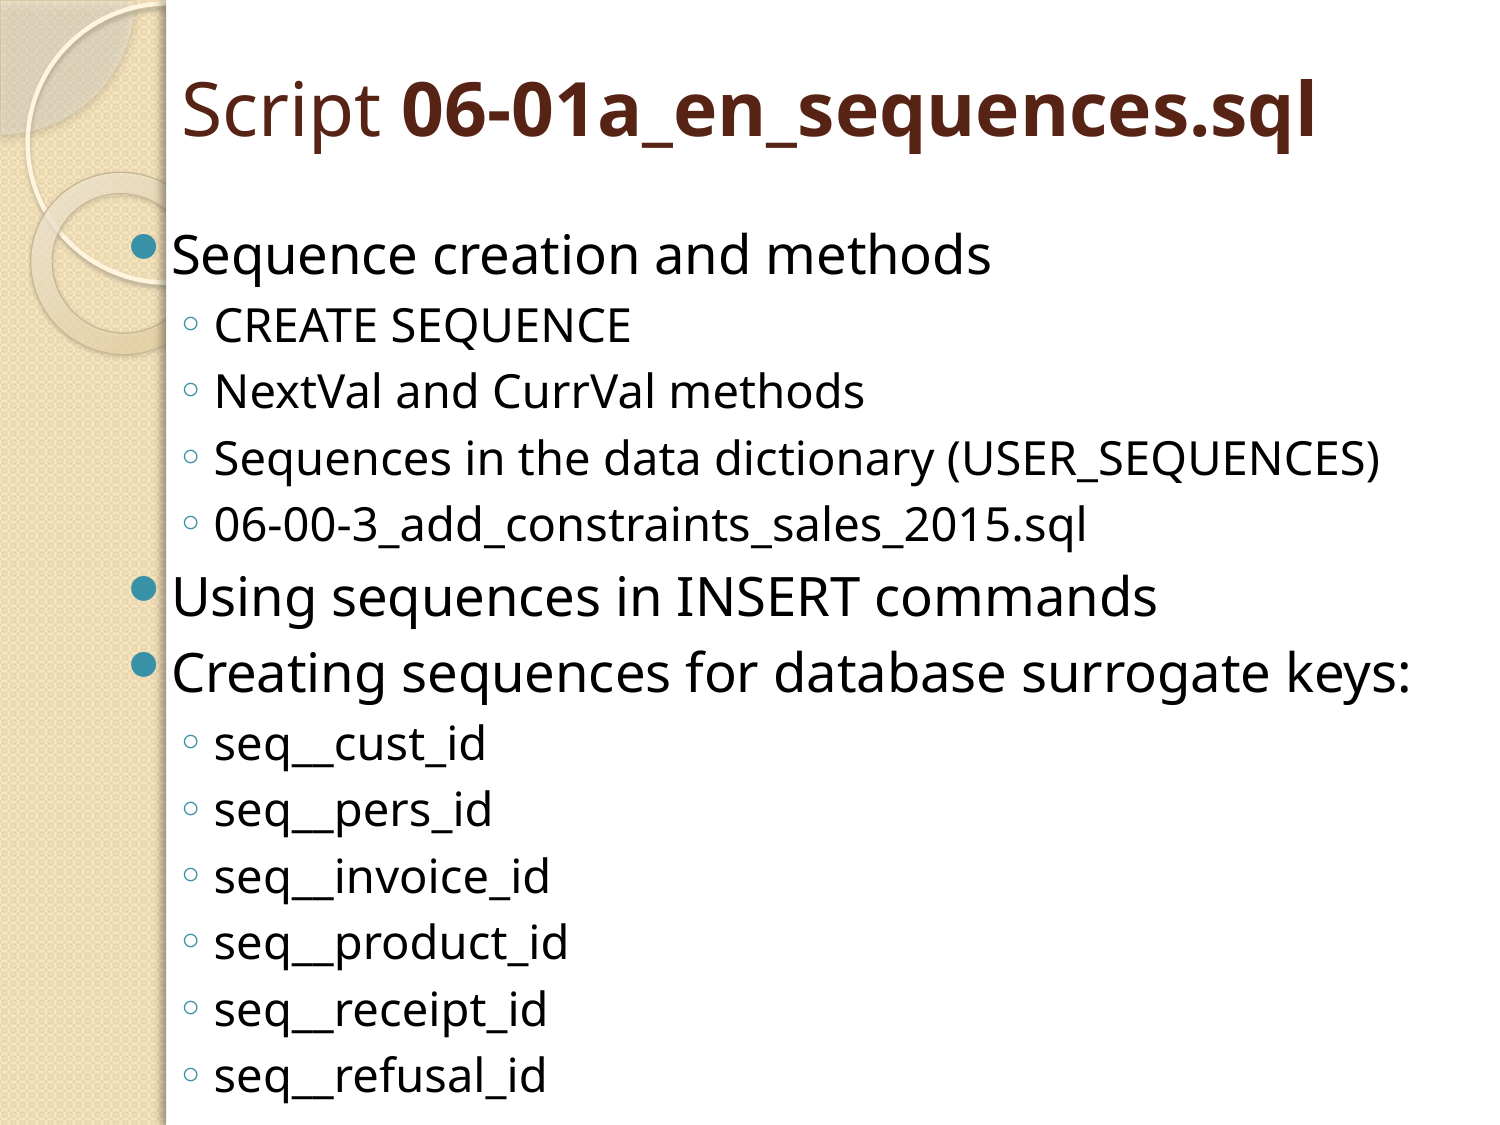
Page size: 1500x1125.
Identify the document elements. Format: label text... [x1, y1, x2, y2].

list Sequence creation and methods CREATE SEQUENCE NextVal and CurrVal methods Sequences in the data dictionary (USER_SEQUENCES) 06-00-3_add_constraints_sales_2015.sql Using sequences in INSERT commands Creating sequences for database surrogate keys: seq__cust_id seq__pers_id seq__invoice_id seq__product_id seq__receipt_id seq__refusal_id [99, 212, 1500, 1113]
title Script 06-01a_en_sequences.sql [37, 12, 1463, 200]
